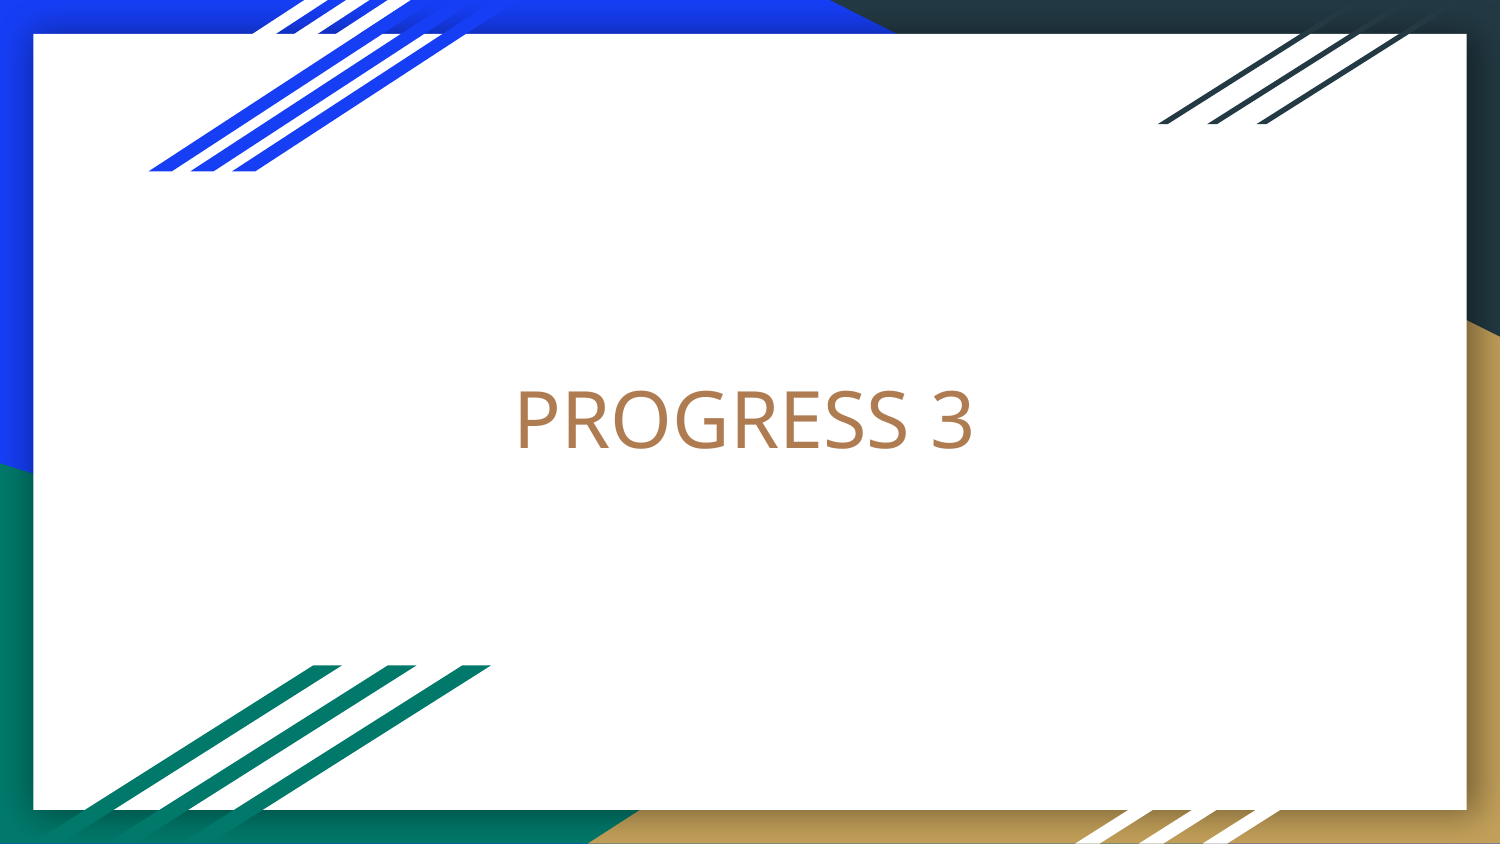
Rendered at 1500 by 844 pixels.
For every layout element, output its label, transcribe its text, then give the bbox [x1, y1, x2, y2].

title PROGRESS 3 [304, 298, 1185, 537]
